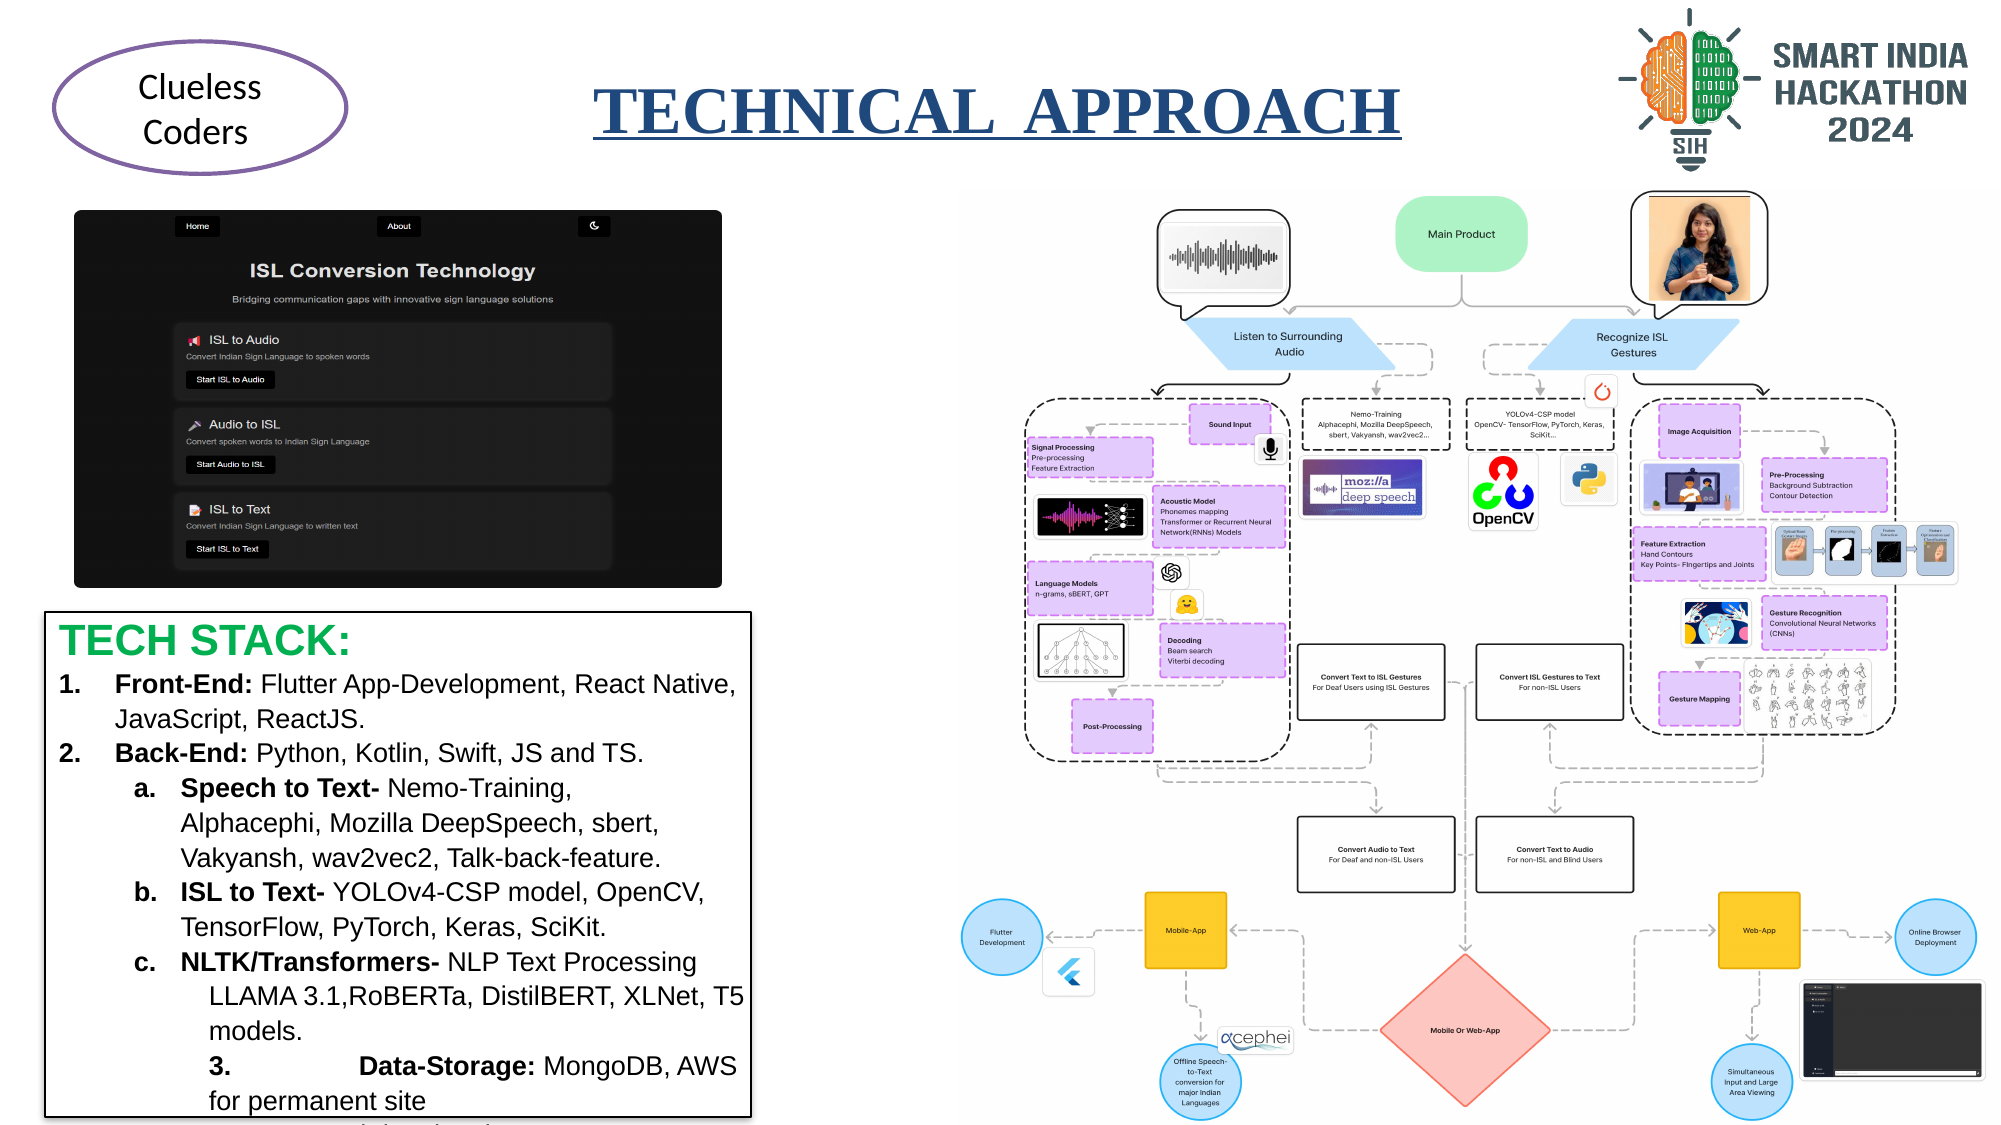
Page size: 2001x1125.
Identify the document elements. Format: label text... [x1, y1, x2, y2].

picture [958, 0, 2000, 1125]
title TECHNICAL APPROACH [577, 67, 1472, 299]
text_box TECH STACK: Front-End: Flutter App-Development, React Native, JavaScript, ReactJS. Back-End: Python, Kotlin, Swift, JS and TS. Speech to Text- Nemo-Training, Alphacephi, Mozilla DeepSpeech, sbert, Vakyansh, wav2vec2, Talk-back-feature. ISL to Text- YOLOv4-CSP model, OpenCV, TensorFlow, PyTorch, Keras, SciKit. NLTK/Transformers- NLP Text Processing LLAMA 3.1,RoBERTa, DistilBERT, XLNet, T5 models. 3. Data-Storage: MongoDB, AWS for permanent site and data hosting. [44, 604, 783, 1125]
picture [74, 209, 722, 588]
text_box Clueless Coders [51, 39, 349, 176]
